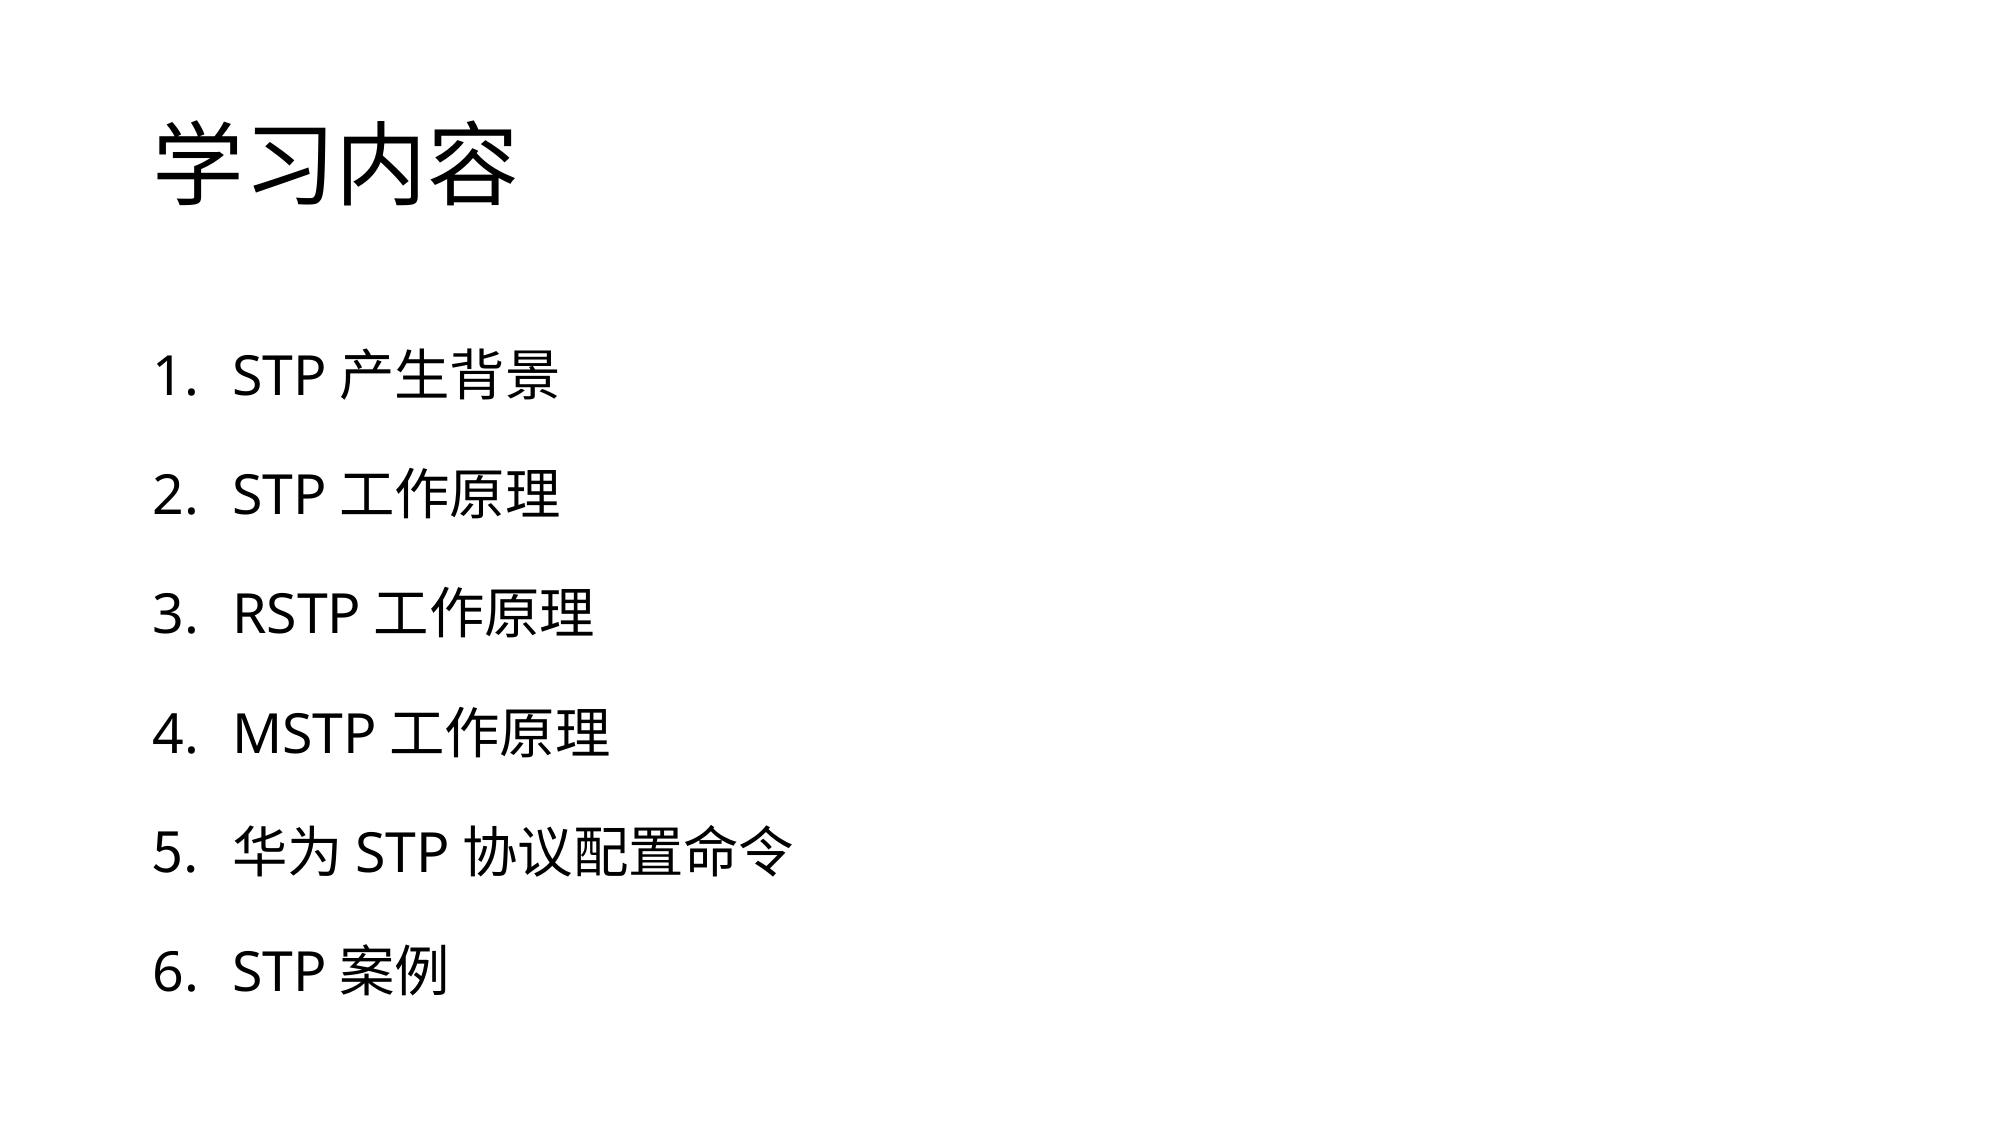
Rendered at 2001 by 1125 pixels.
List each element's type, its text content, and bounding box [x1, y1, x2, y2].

list STP产生背景 STP工作原理 RSTP工作原理 MSTP工作原理 华为STP协议配置命令 STP案例 [137, 299, 1863, 1014]
title 学习内容 [137, 59, 1863, 278]
